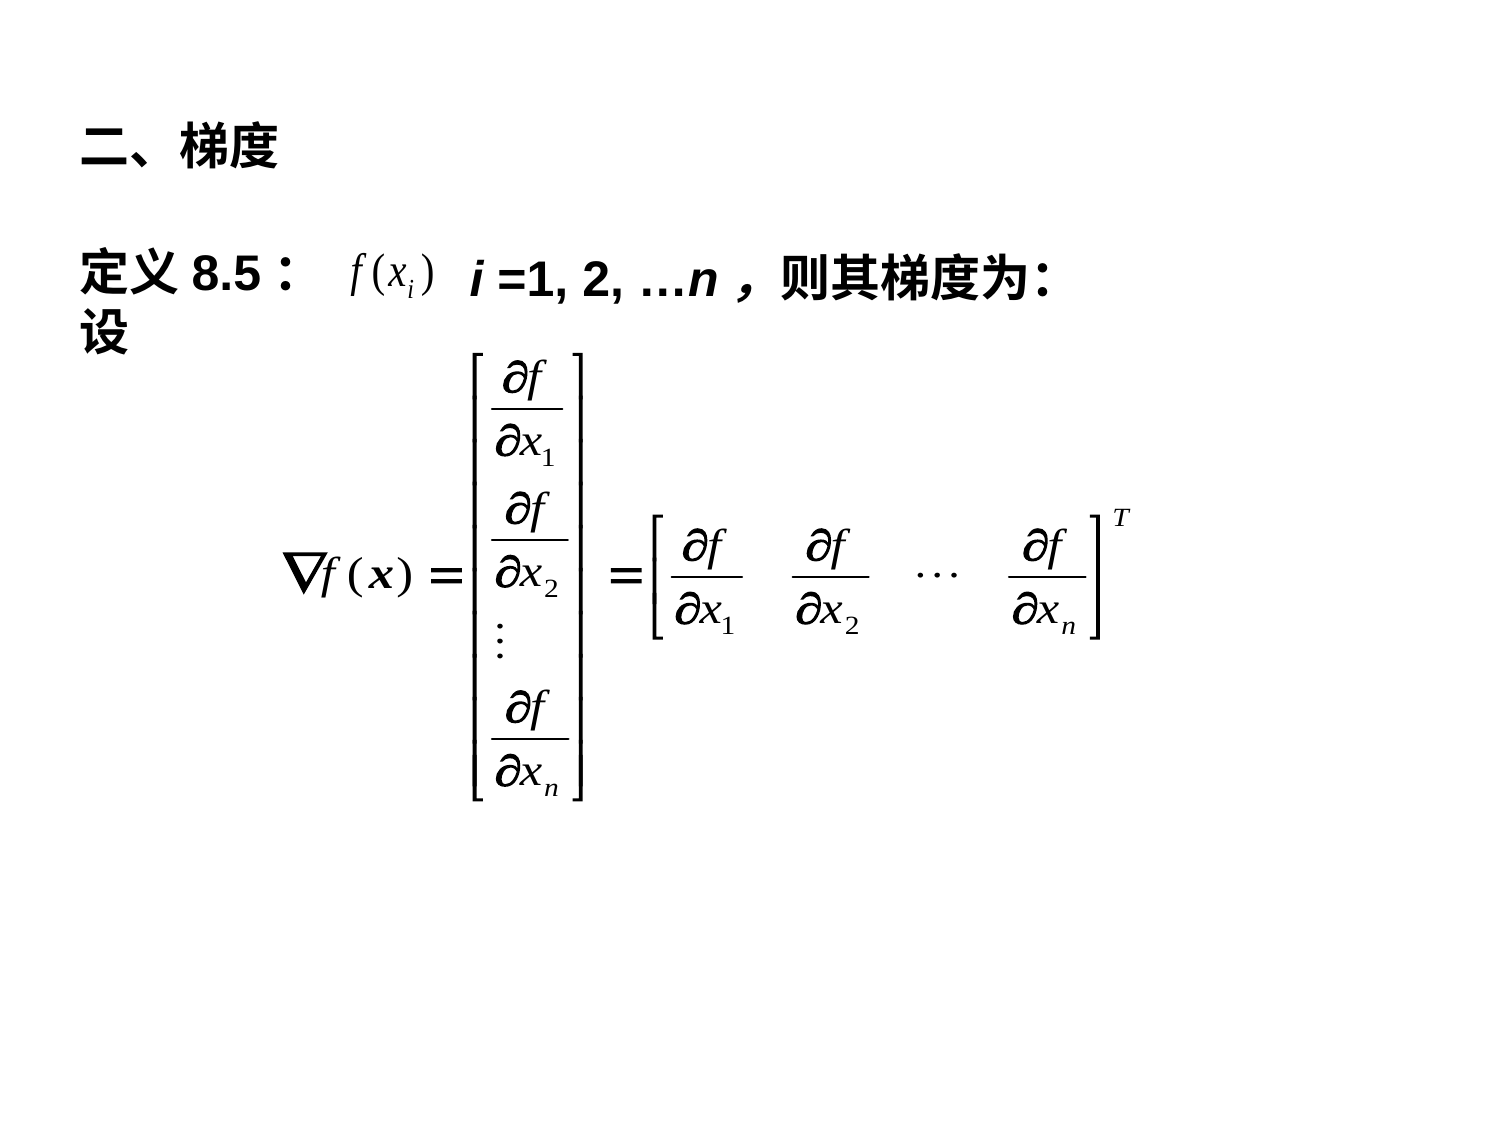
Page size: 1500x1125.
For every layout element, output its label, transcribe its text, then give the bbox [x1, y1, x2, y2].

text_box 二、梯度 [64, 107, 904, 182]
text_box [64, 232, 1235, 810]
